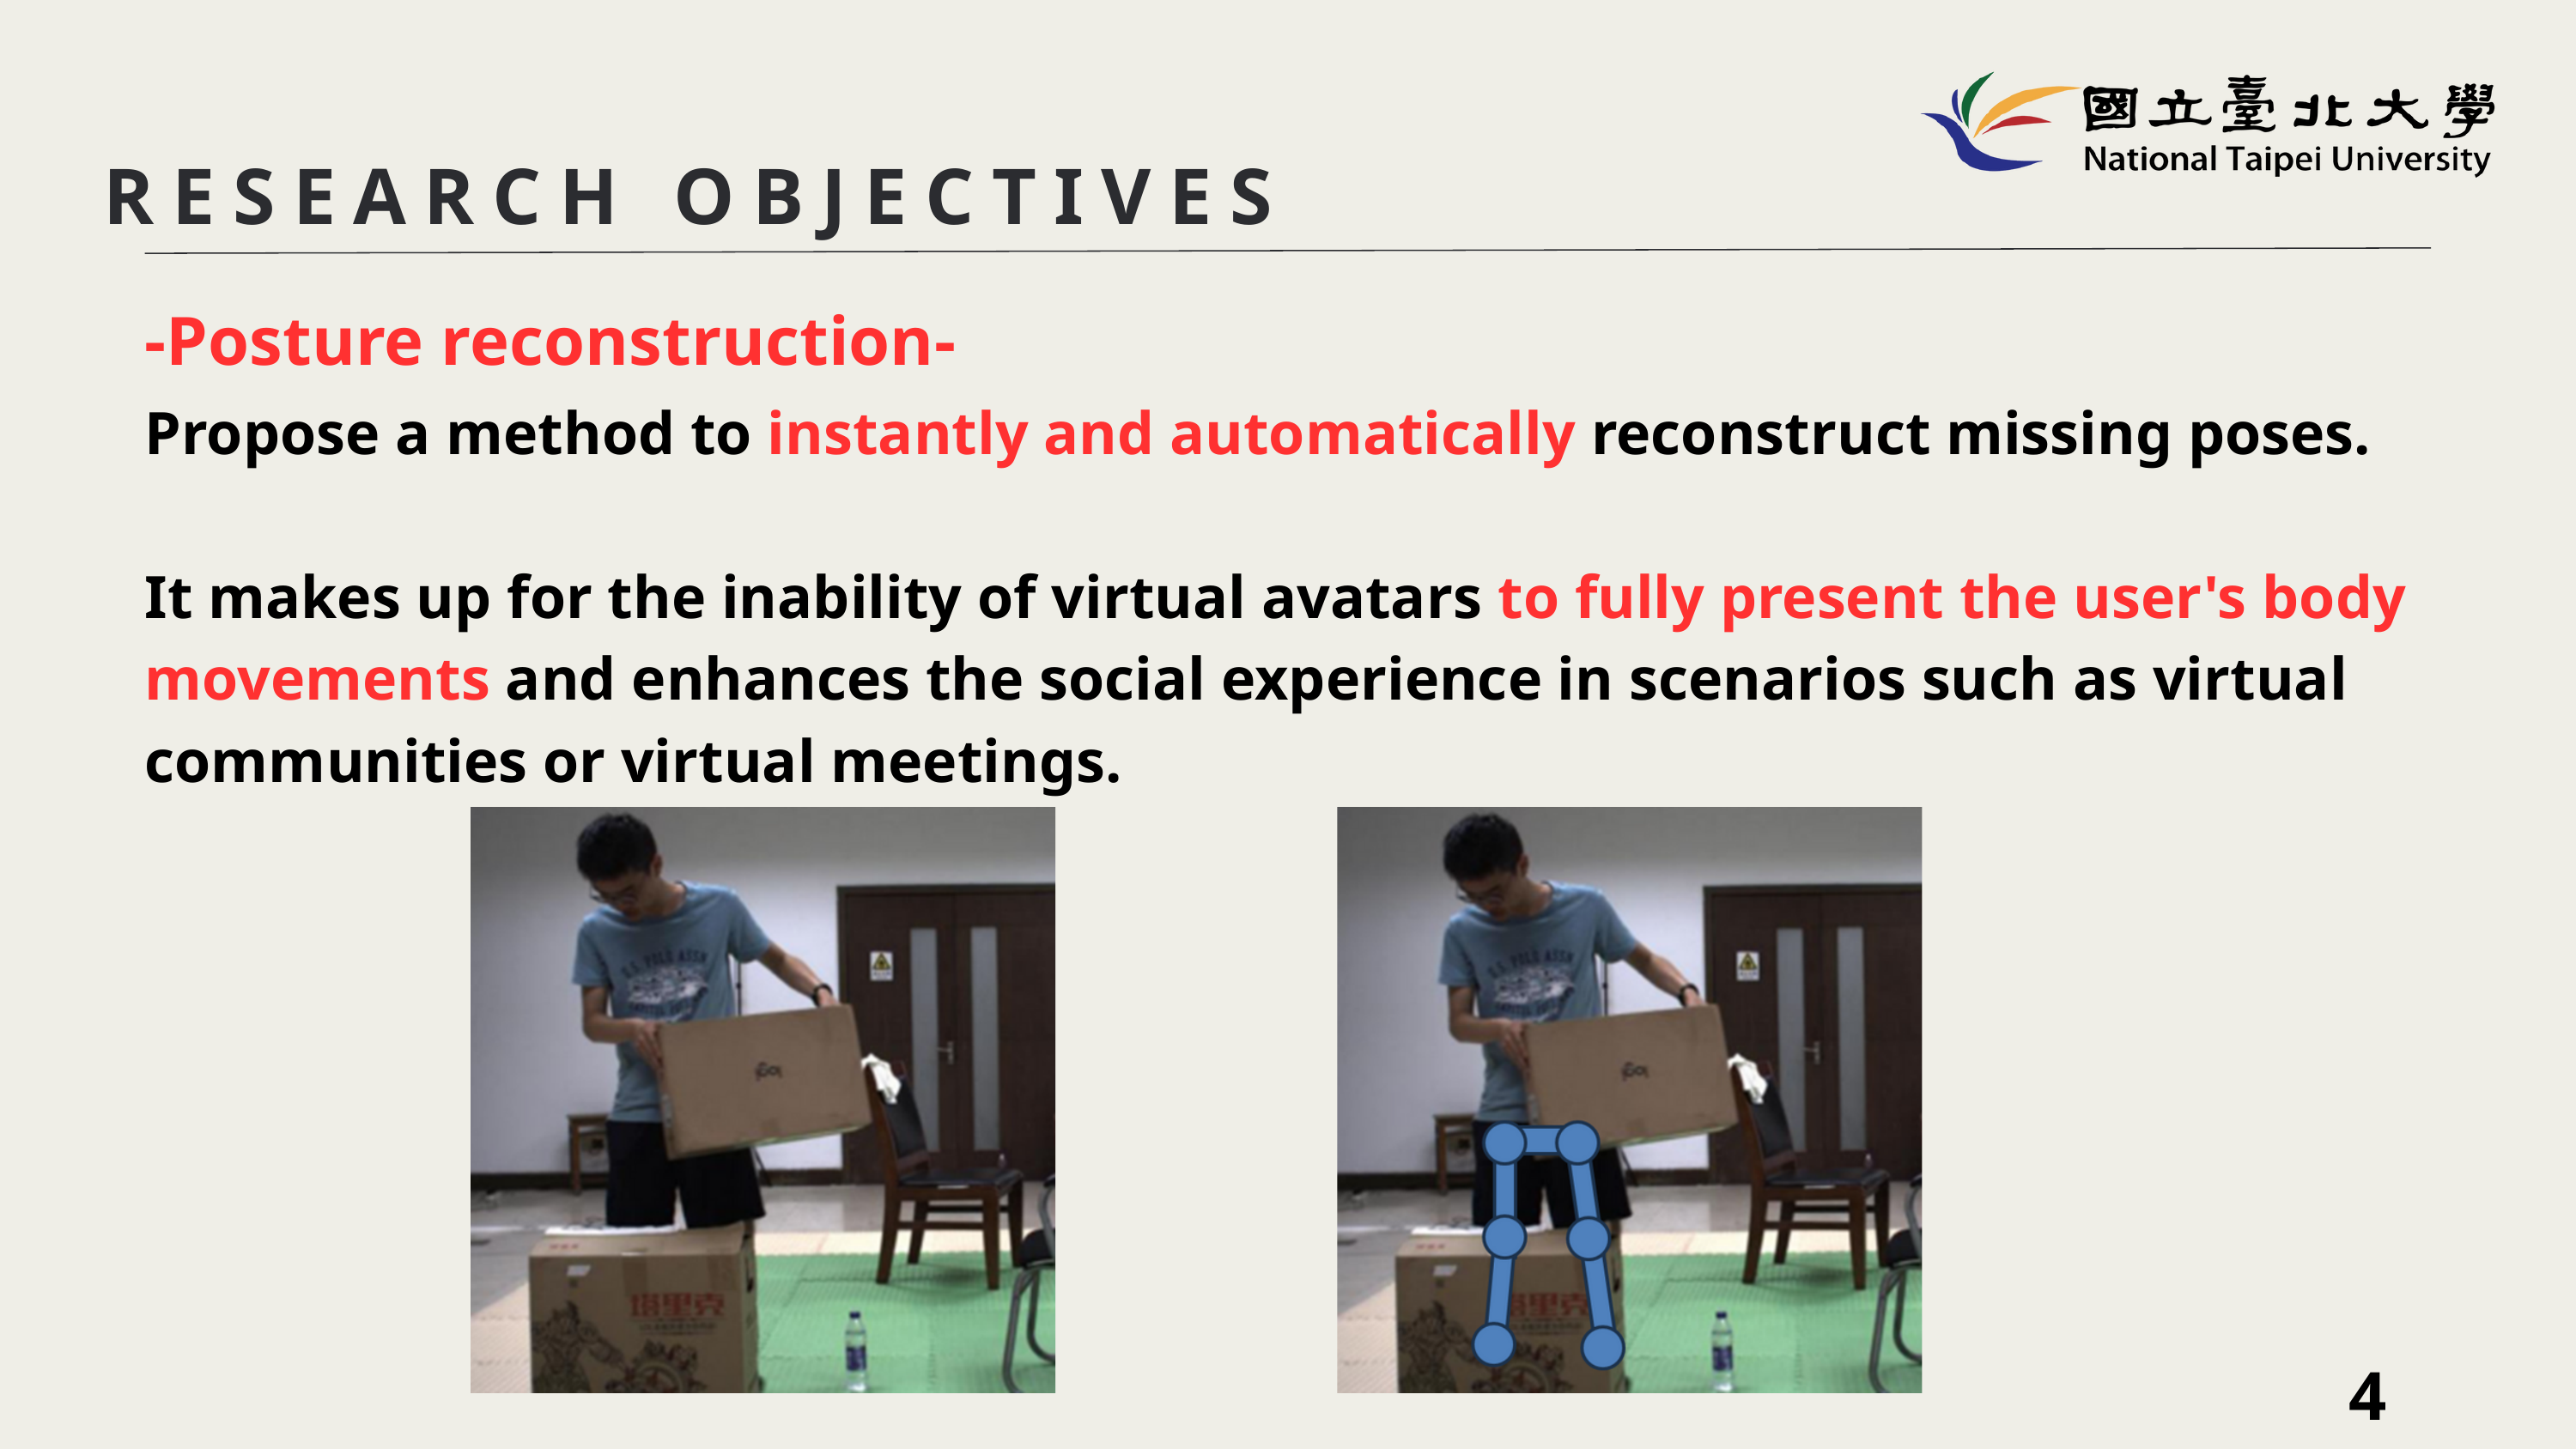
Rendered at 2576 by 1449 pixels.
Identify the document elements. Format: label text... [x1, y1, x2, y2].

text_box Propose a method to instantly and automatically reconstruct missing poses. It makes up for the inability of virtual avatars to fully present the user's body movements and enhances the social experience in scenarios such as virtual communities or virtual meetings. [144, 384, 2432, 794]
text_box [471, 807, 1056, 1393]
text_box [1337, 807, 1923, 1393]
text_box -Posture reconstruction- [144, 285, 1247, 379]
text_box [1894, 54, 2530, 185]
text_box 4 [2338, 1340, 2397, 1434]
text_box RESEARCH OBJECTIVES [103, 131, 2391, 239]
